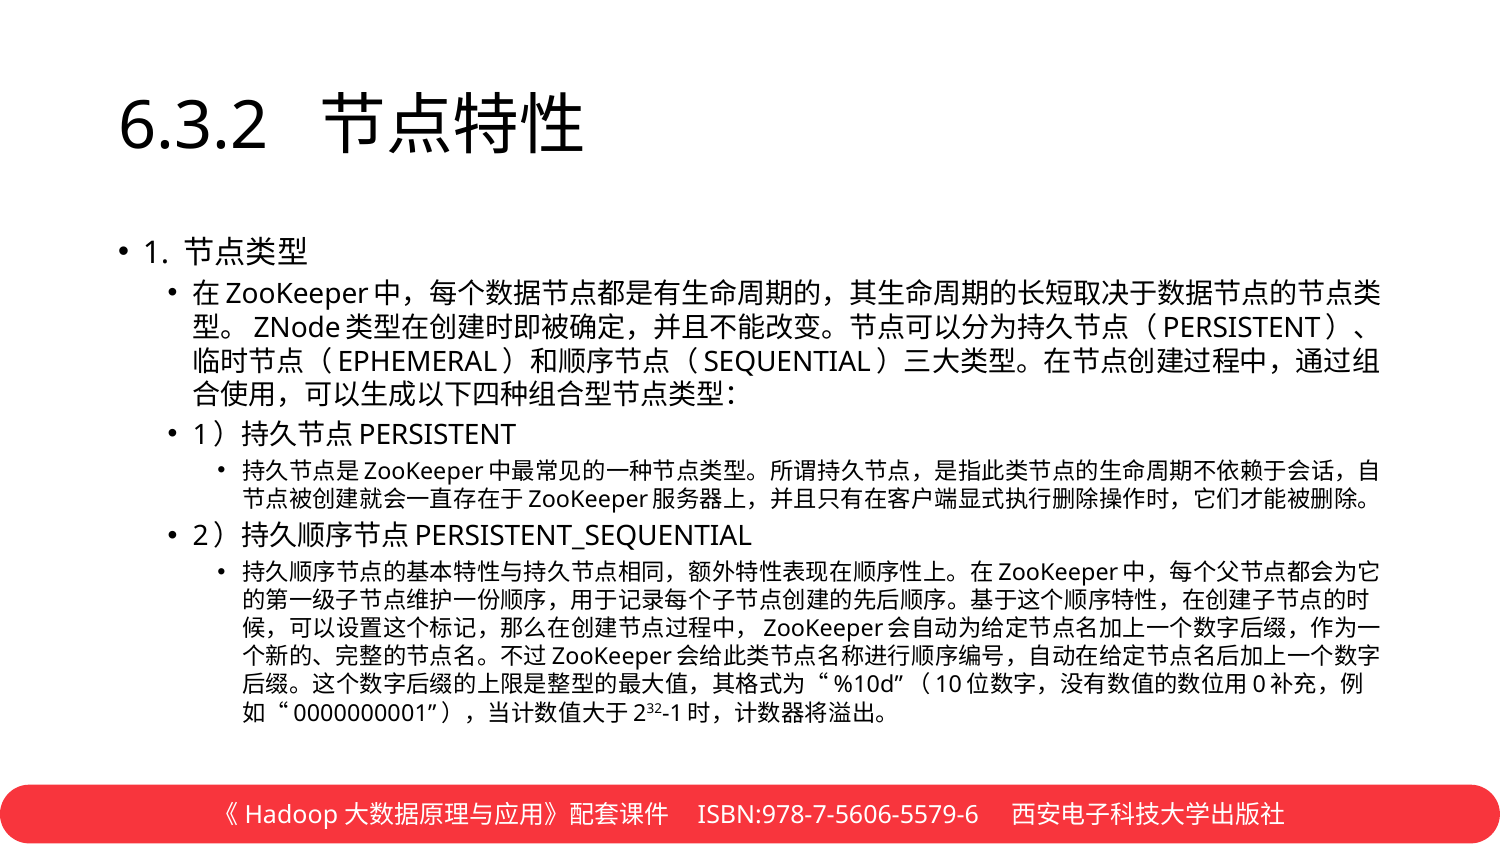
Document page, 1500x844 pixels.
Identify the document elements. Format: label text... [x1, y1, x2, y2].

list 1. 节点类型 在ZooKeeper中，每个数据节点都是有生命周期的，其生命周期的长短取决于数据节点的节点类型。ZNode类型在创建时即被确定，并且不能改变。节点可以分为持久节点（PERSISTENT）、临时节点（EPHEMERAL）和顺序节点（SEQUENTIAL）三大类型。在节点创建过程中，通过组合使用，可以生成以下四种组合型节点类型： 1）持久节点PERSISTENT 持久节点是ZooKeeper中最常见的一种节点类型。所谓持久节点，是指此类节点的生命周期不依赖于会话，自节点被创建就会一直存在于ZooKeeper服务器上，并且只有在客户端显式执行删除操作时，它们才能被删除。 2）持久顺序节点PERSISTENT_SEQUENTIAL 持久顺序节点的基本特性与持久节点相同，额外特性表现在顺序性上。在ZooKeeper中，每个父节点都会为它的第一级子节点维护一份顺序，用于记录每个子节点创建的先后顺序。基于这个顺序特性，在创建子节点的时候，可以设置这个标记，那么在创建节点过程中，ZooKeeper会自动为给定节点名加上一个数字后缀，作为一个新的、完整的节点名。不过ZooKeeper会给此类节点名称进行顺序编号，自动在给定节点名后加上一个数字后缀。这个数字后缀的上限是整型的最大值，其格式为“%10d”（10位数字，没有数值的数位用0补充，例如“0000000001”），当计数值大于232-1时，计数器将溢出。 [103, 224, 1397, 760]
title 6.3.2 节点特性 [103, 44, 1397, 208]
